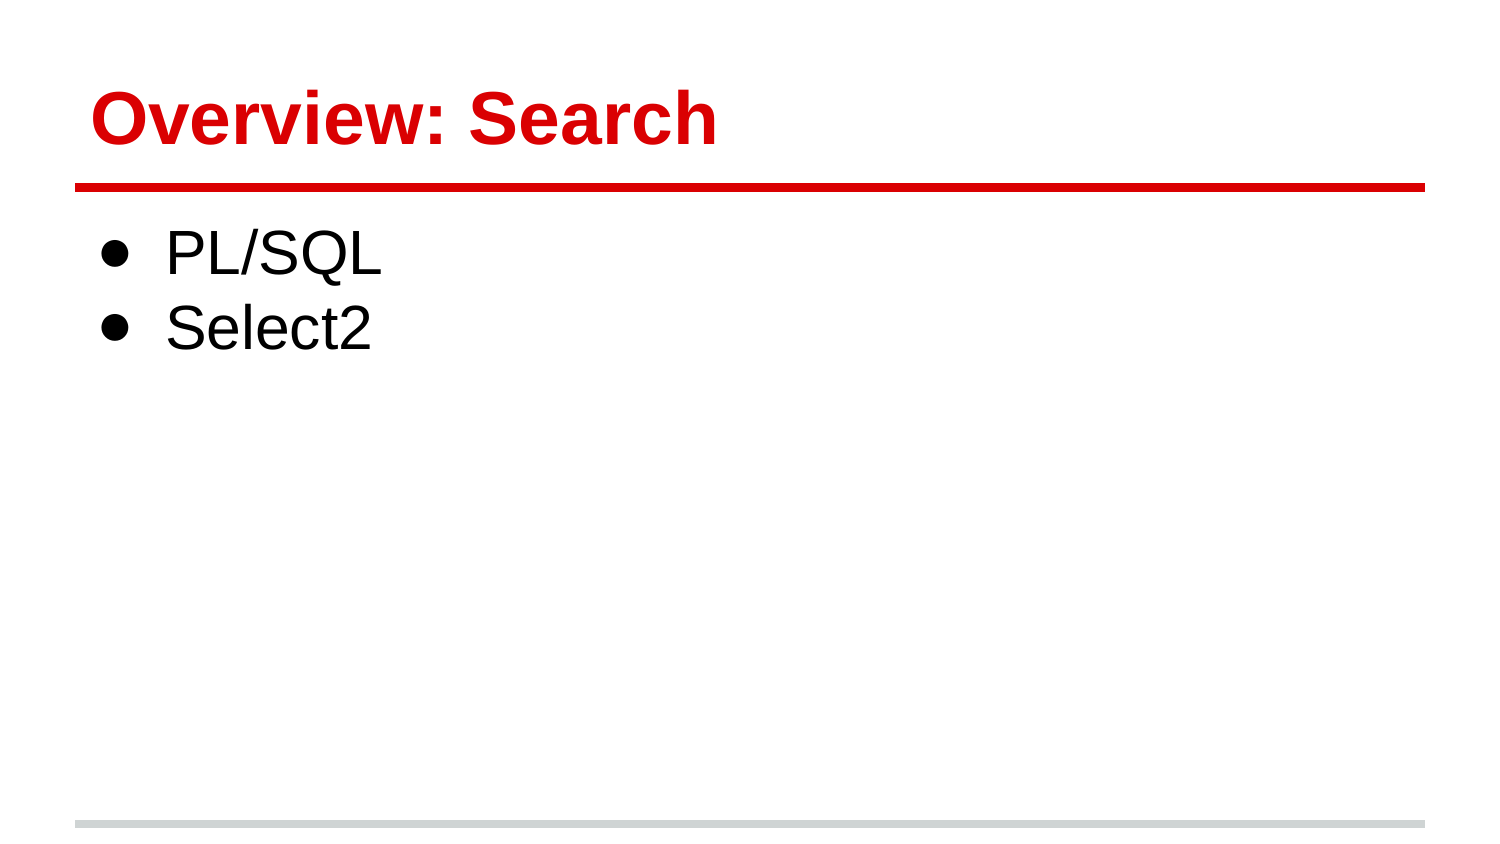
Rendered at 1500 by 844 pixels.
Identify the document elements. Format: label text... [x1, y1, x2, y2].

title Overview: Search [75, 33, 1425, 175]
list PL/SQL Select2 [75, 196, 1425, 808]
